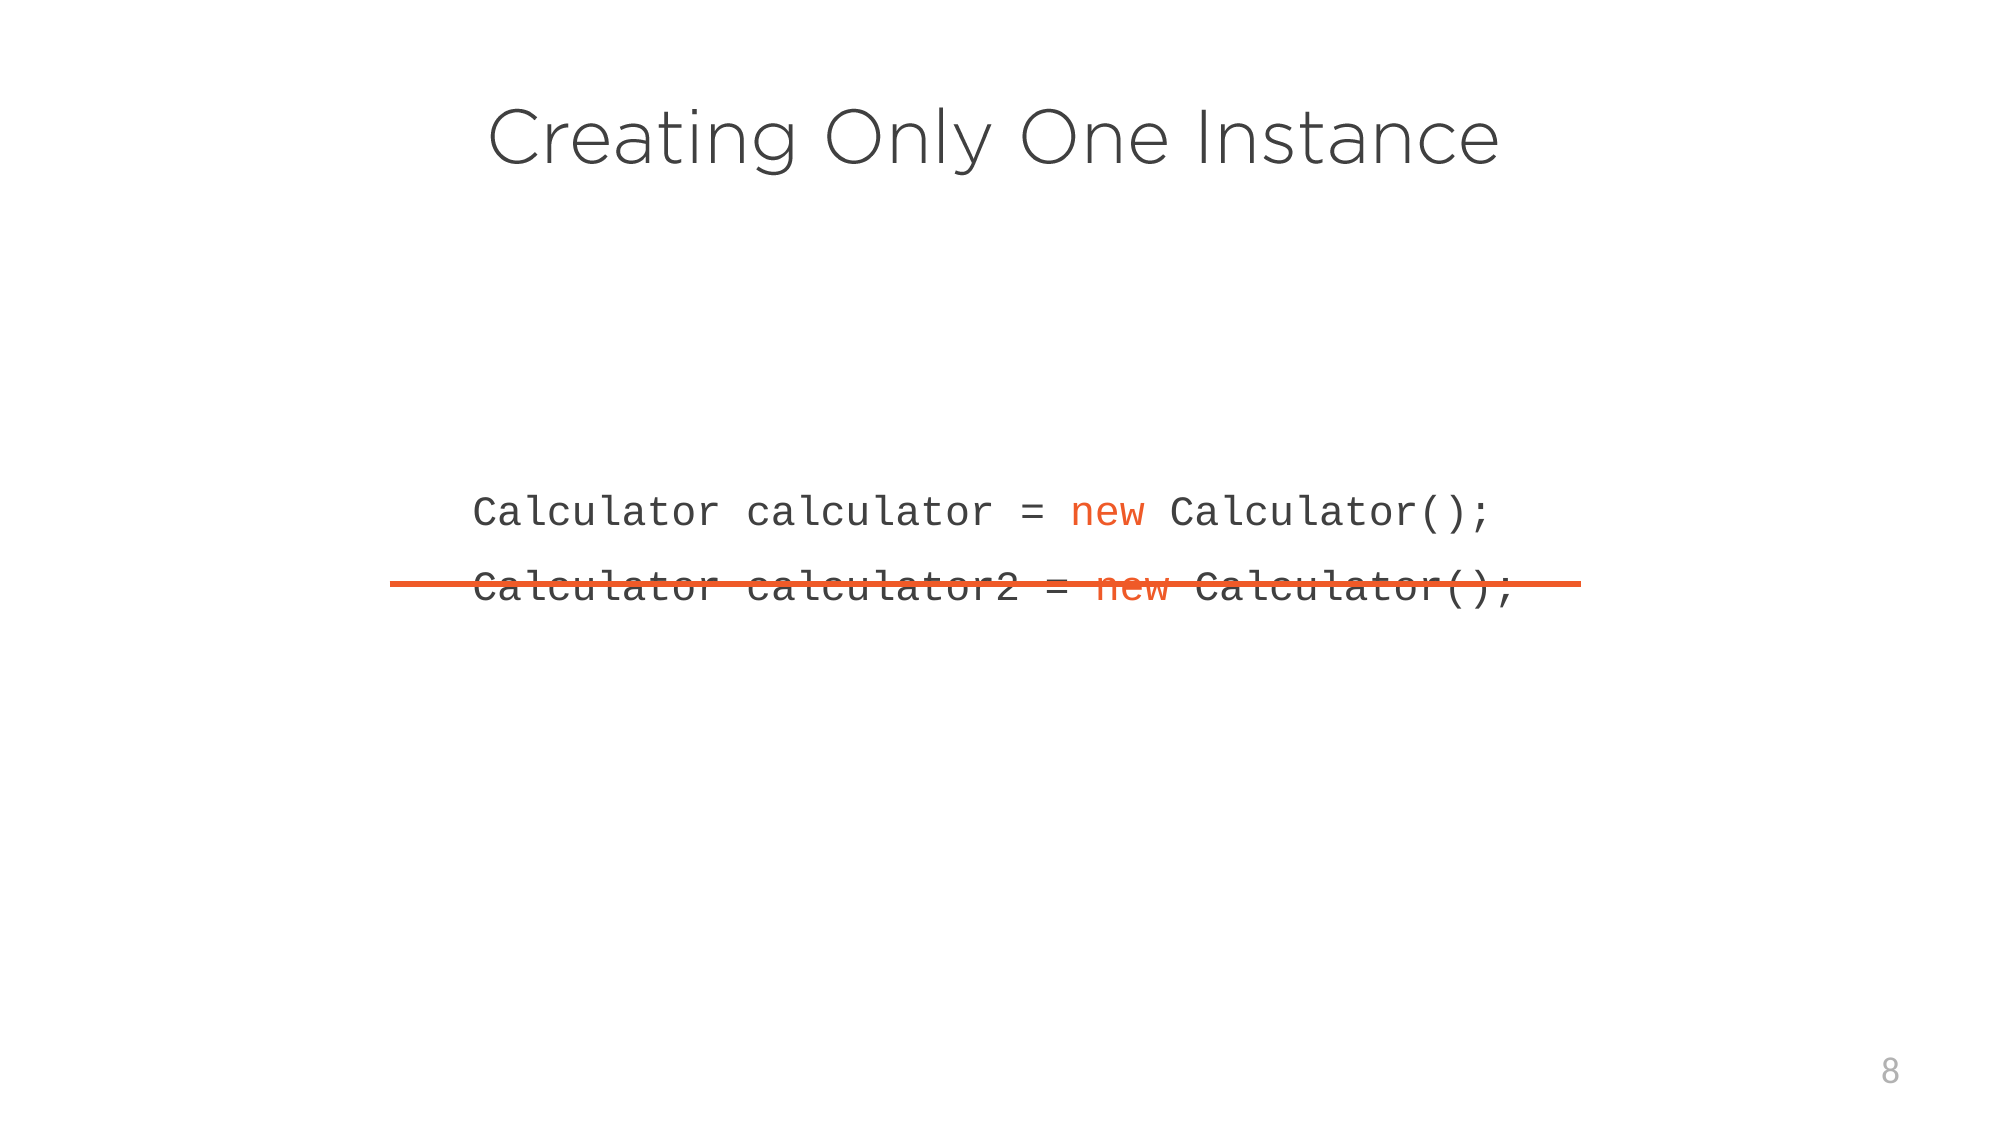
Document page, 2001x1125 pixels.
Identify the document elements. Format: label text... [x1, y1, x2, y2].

title Calculator calculator = new Calculator(); Calculator calculator2 = new Calculator(); [470, 585, 1525, 647]
title Calculator calculator = new Calculator(); Calculator calculator2 = new Calculator(); [470, 456, 1525, 584]
slide_number 8 [1440, 1046, 1900, 1103]
picture [484, 89, 1540, 181]
